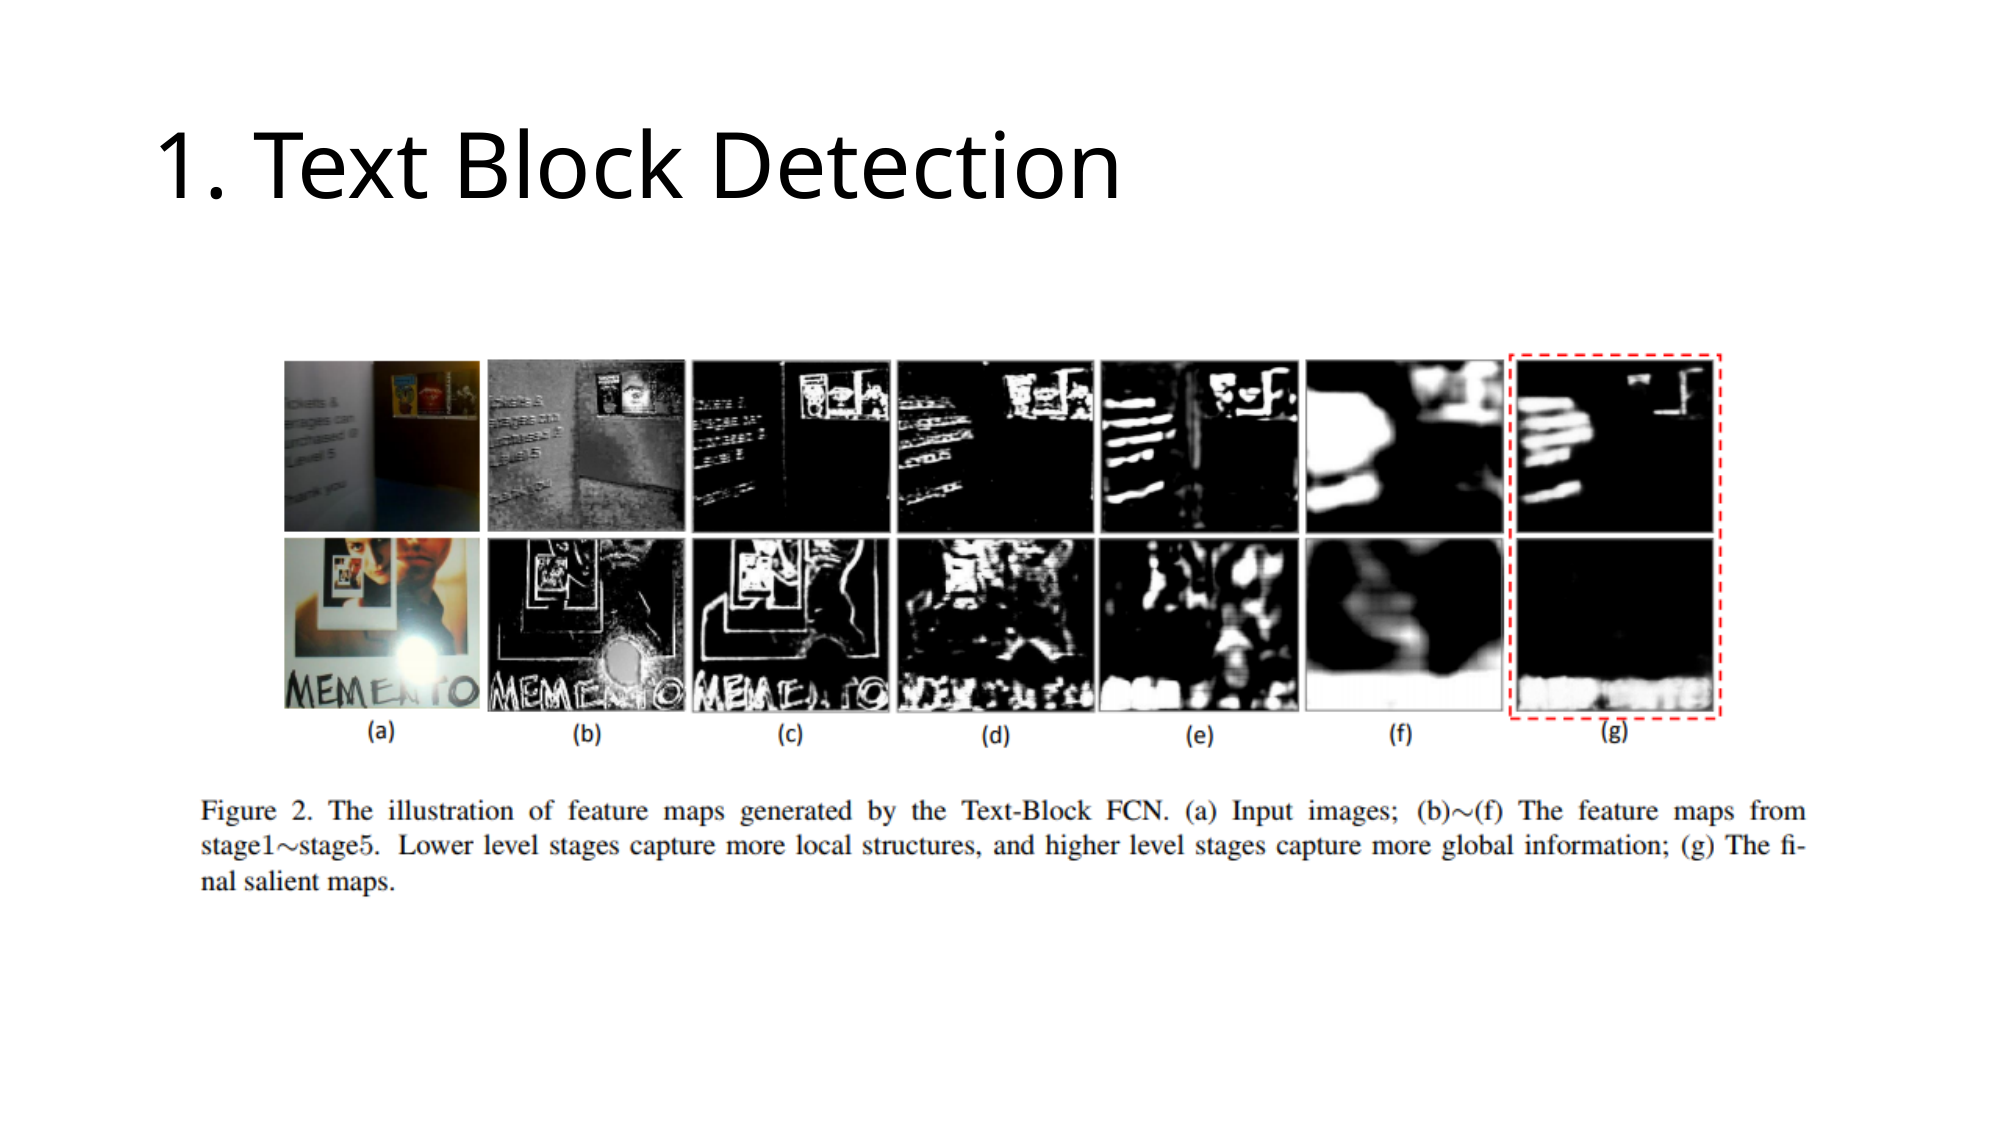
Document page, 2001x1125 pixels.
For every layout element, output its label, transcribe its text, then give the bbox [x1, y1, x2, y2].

picture [172, 319, 1828, 914]
title 1. Text Block Detection [137, 59, 1863, 278]
